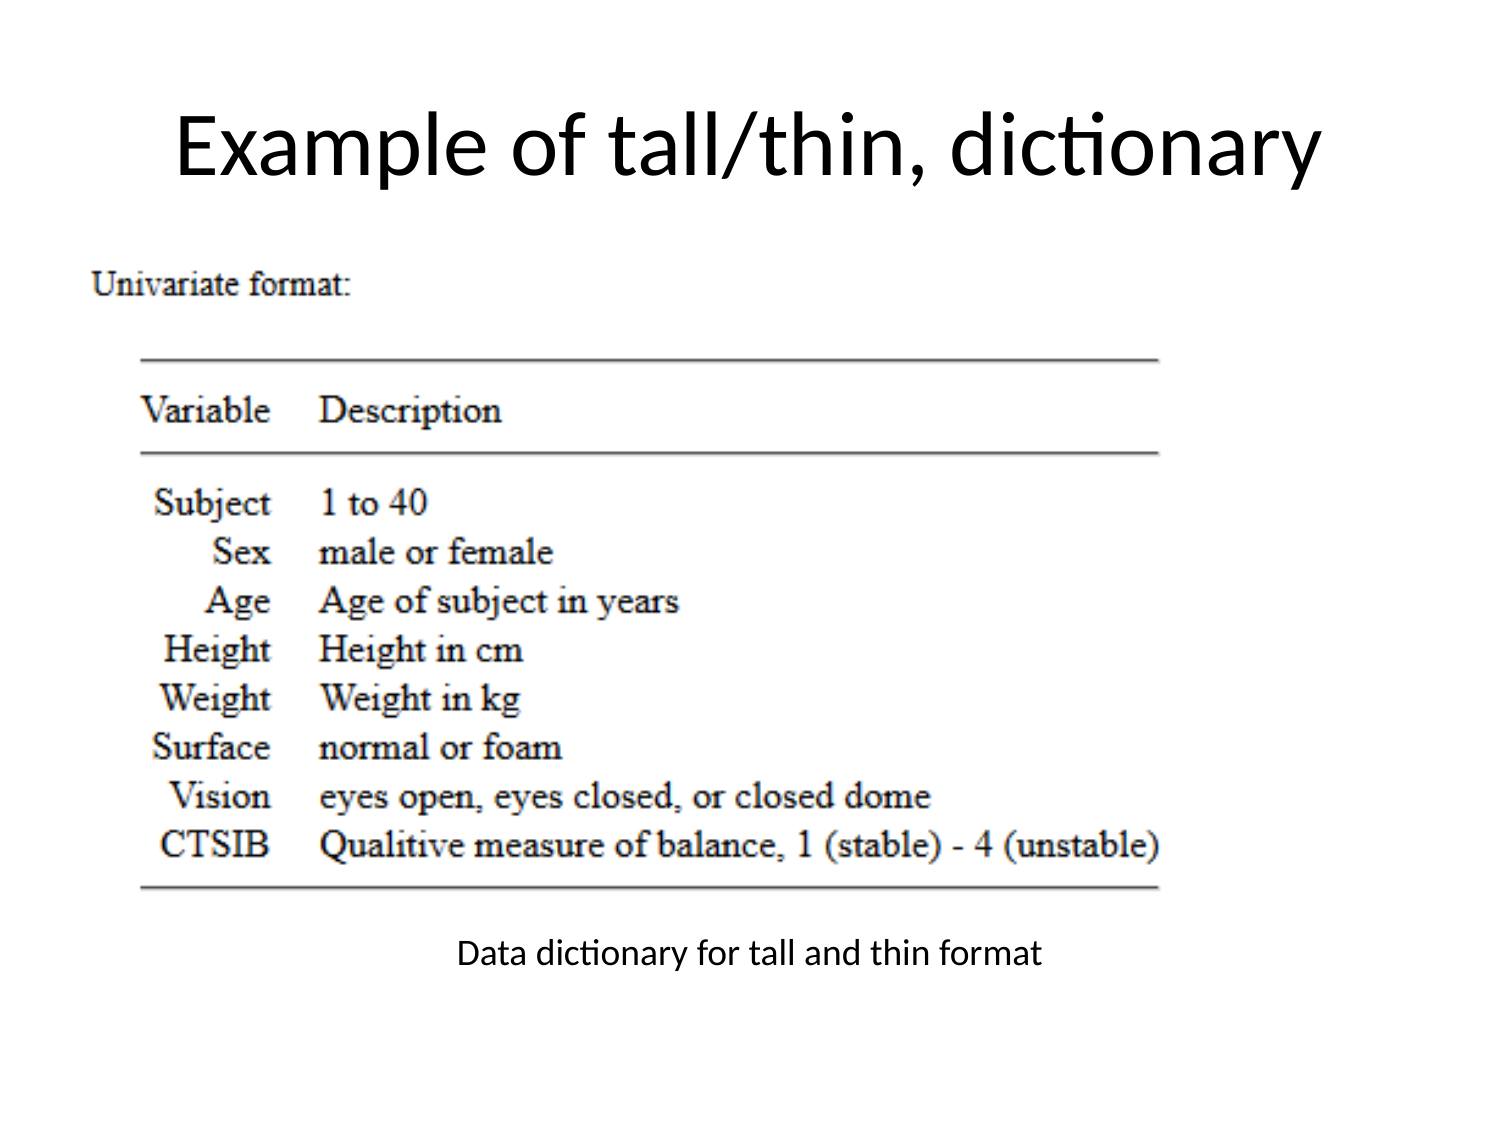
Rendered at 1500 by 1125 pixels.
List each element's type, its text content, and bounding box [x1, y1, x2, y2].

picture [85, 262, 1415, 921]
title Example of tall/thin, dictionary [75, 45, 1425, 233]
text_box Data dictionary for tall and thin format [74, 920, 1425, 1005]
